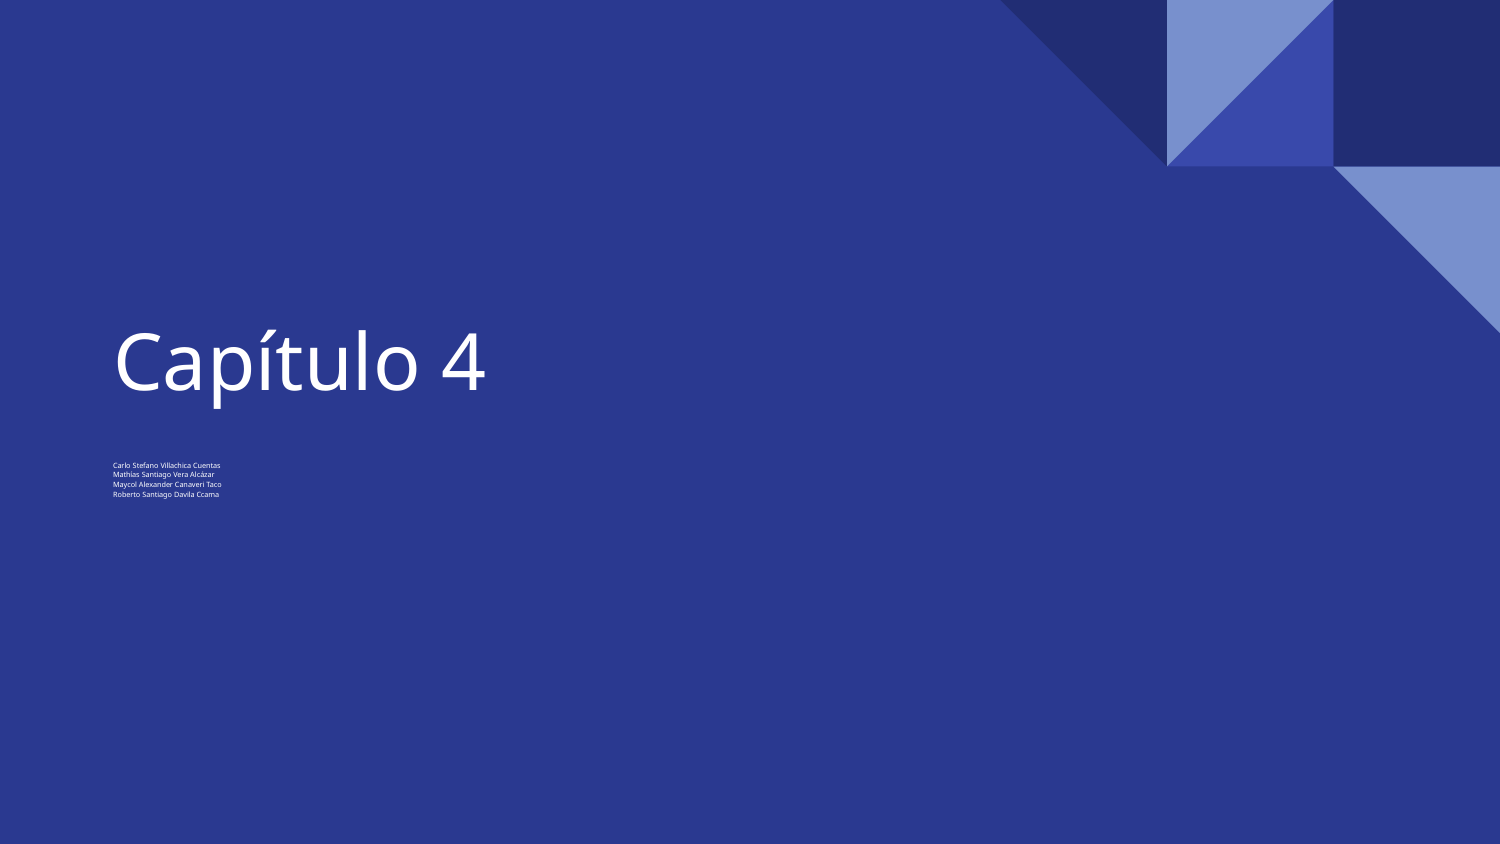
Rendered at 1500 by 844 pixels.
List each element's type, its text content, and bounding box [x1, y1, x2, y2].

title Capítulo 4 [98, 291, 1447, 429]
subtitle Carlo Stefano Villachica Cuentas Mathías Santiago Vera Alcázar Maycol Alexander Canaveri Taco Roberto Santiago Davila Ccama [98, 445, 1447, 517]
